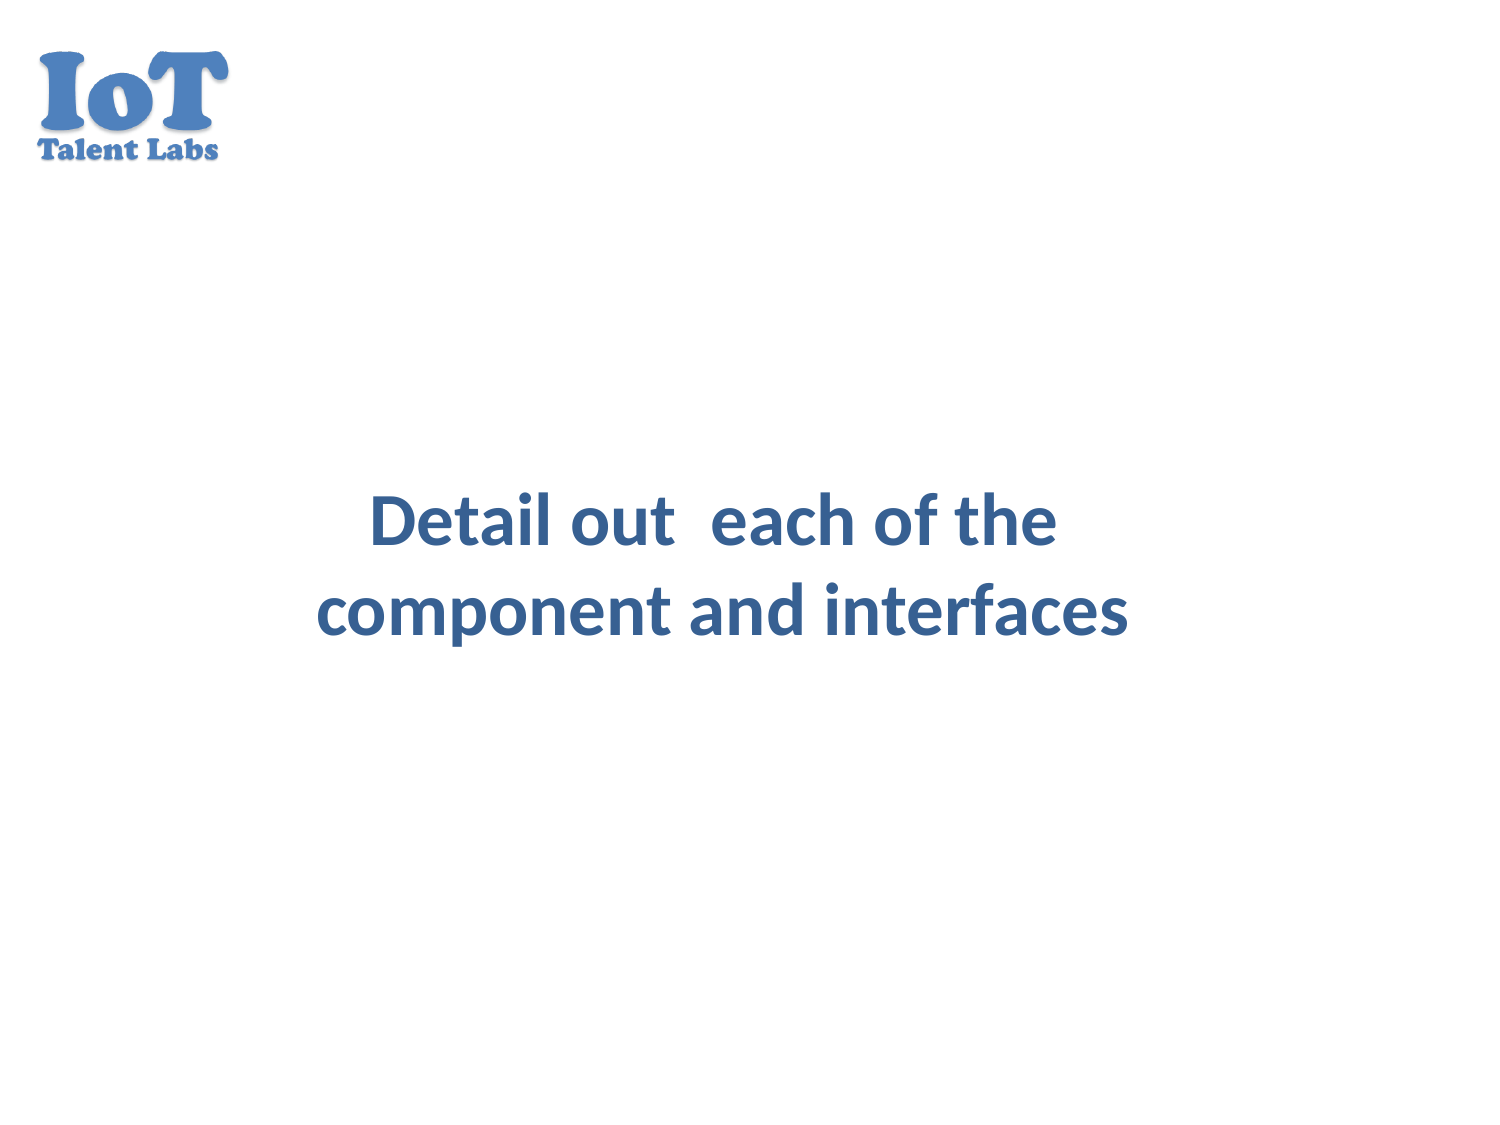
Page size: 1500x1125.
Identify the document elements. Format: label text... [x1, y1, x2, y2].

picture [0, 0, 301, 233]
title Detail out each of the component and interfaces [286, 514, 1161, 607]
